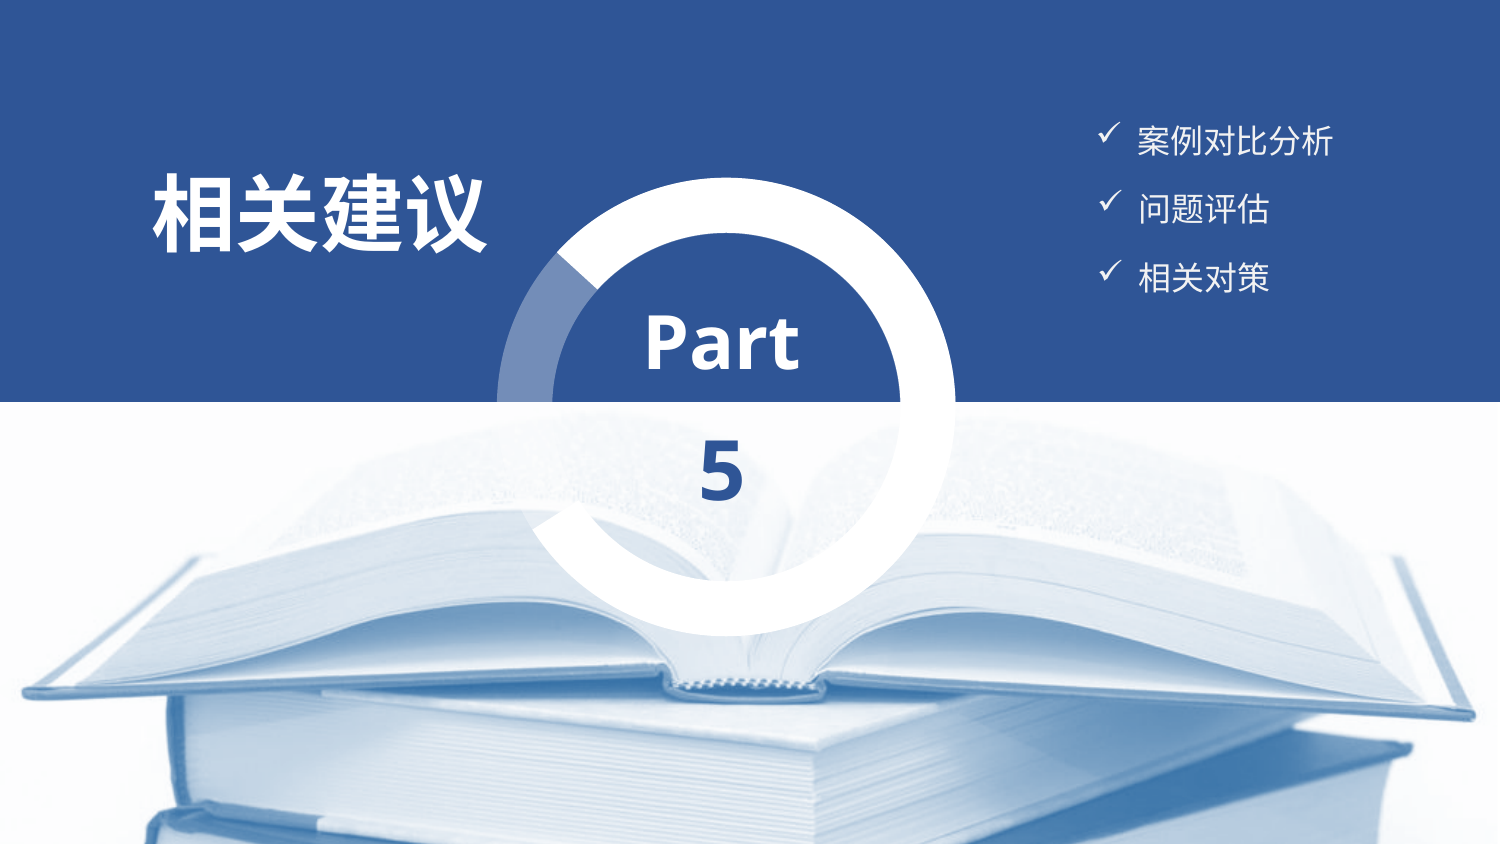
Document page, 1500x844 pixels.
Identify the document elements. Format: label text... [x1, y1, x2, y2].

text_box 案例对比分析 [1030, 104, 1400, 176]
text_box 相关建议 [139, 155, 501, 269]
text_box 问题评估 [1044, 173, 1322, 243]
text_box 相关对策 [1044, 241, 1322, 314]
